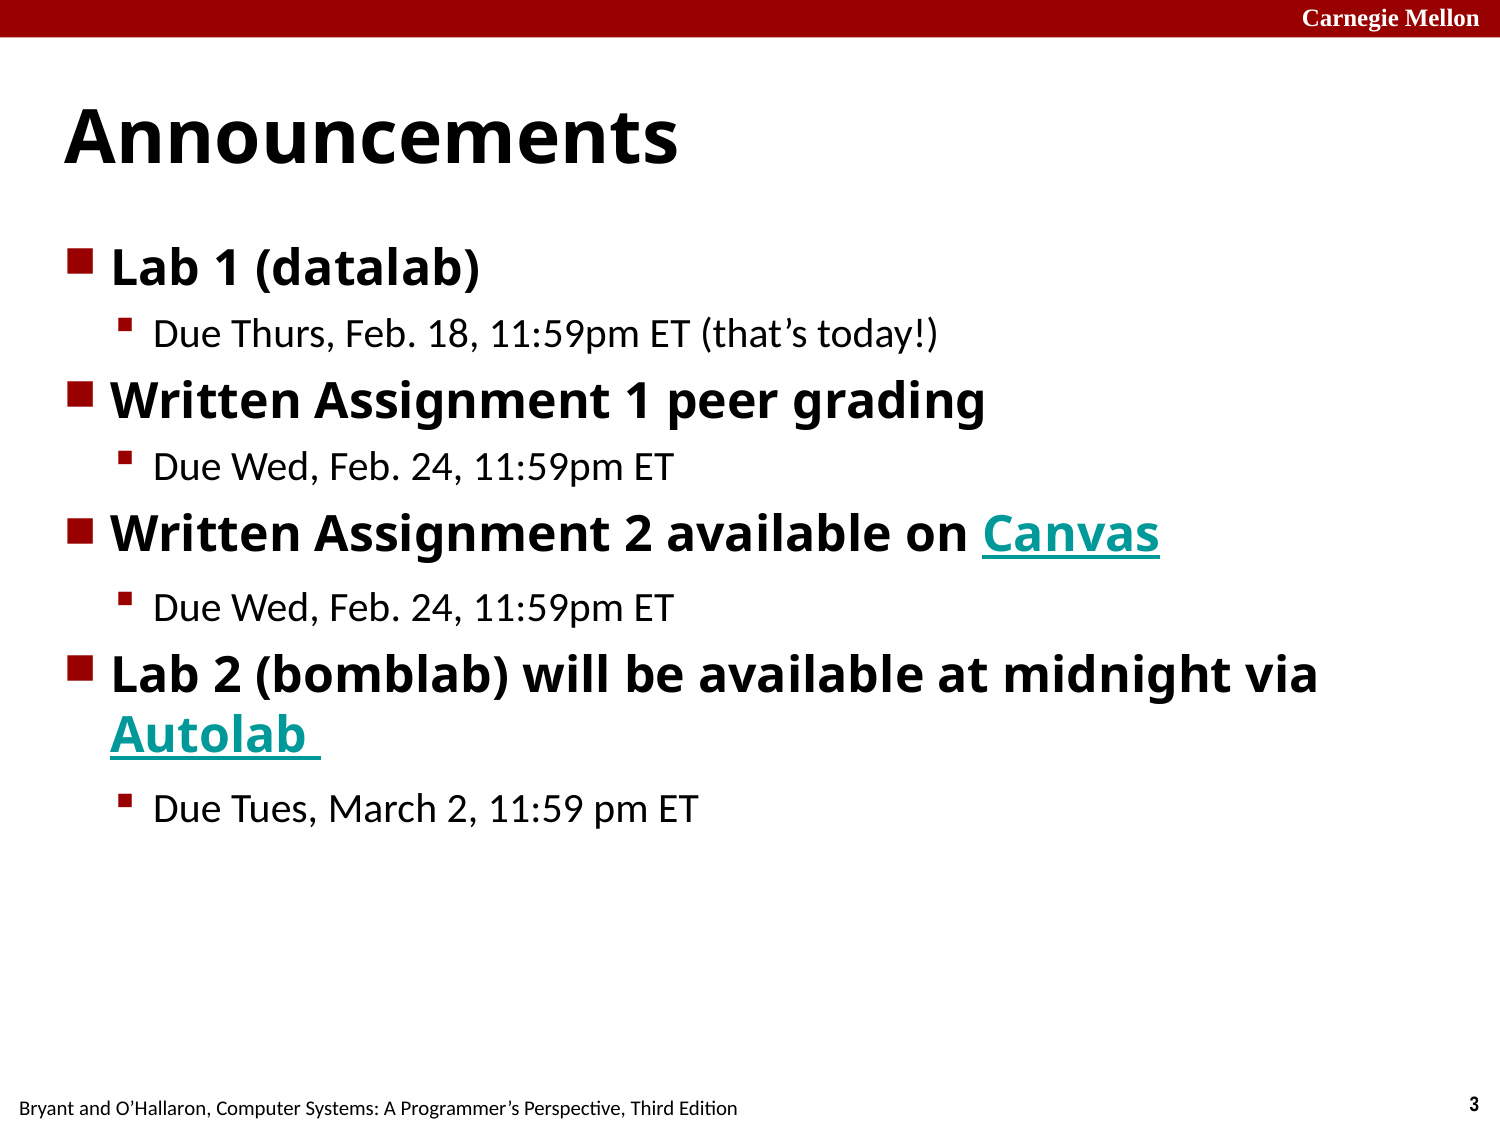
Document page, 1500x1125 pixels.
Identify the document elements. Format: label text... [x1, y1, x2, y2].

list Lab 1 (datalab) Due Thurs, Feb. 18, 11:59pm ET (that’s today!) Written Assignment 1 peer grading Due Wed, Feb. 24, 11:59pm ET Written Assignment 2 available on Canvas Due Wed, Feb. 24, 11:59pm ET Lab 2 (bomblab) will be available at midnight via Autolab Due Tues, March 2, 11:59 pm ET [62, 228, 1438, 1122]
title Announcements [58, 71, 1426, 197]
